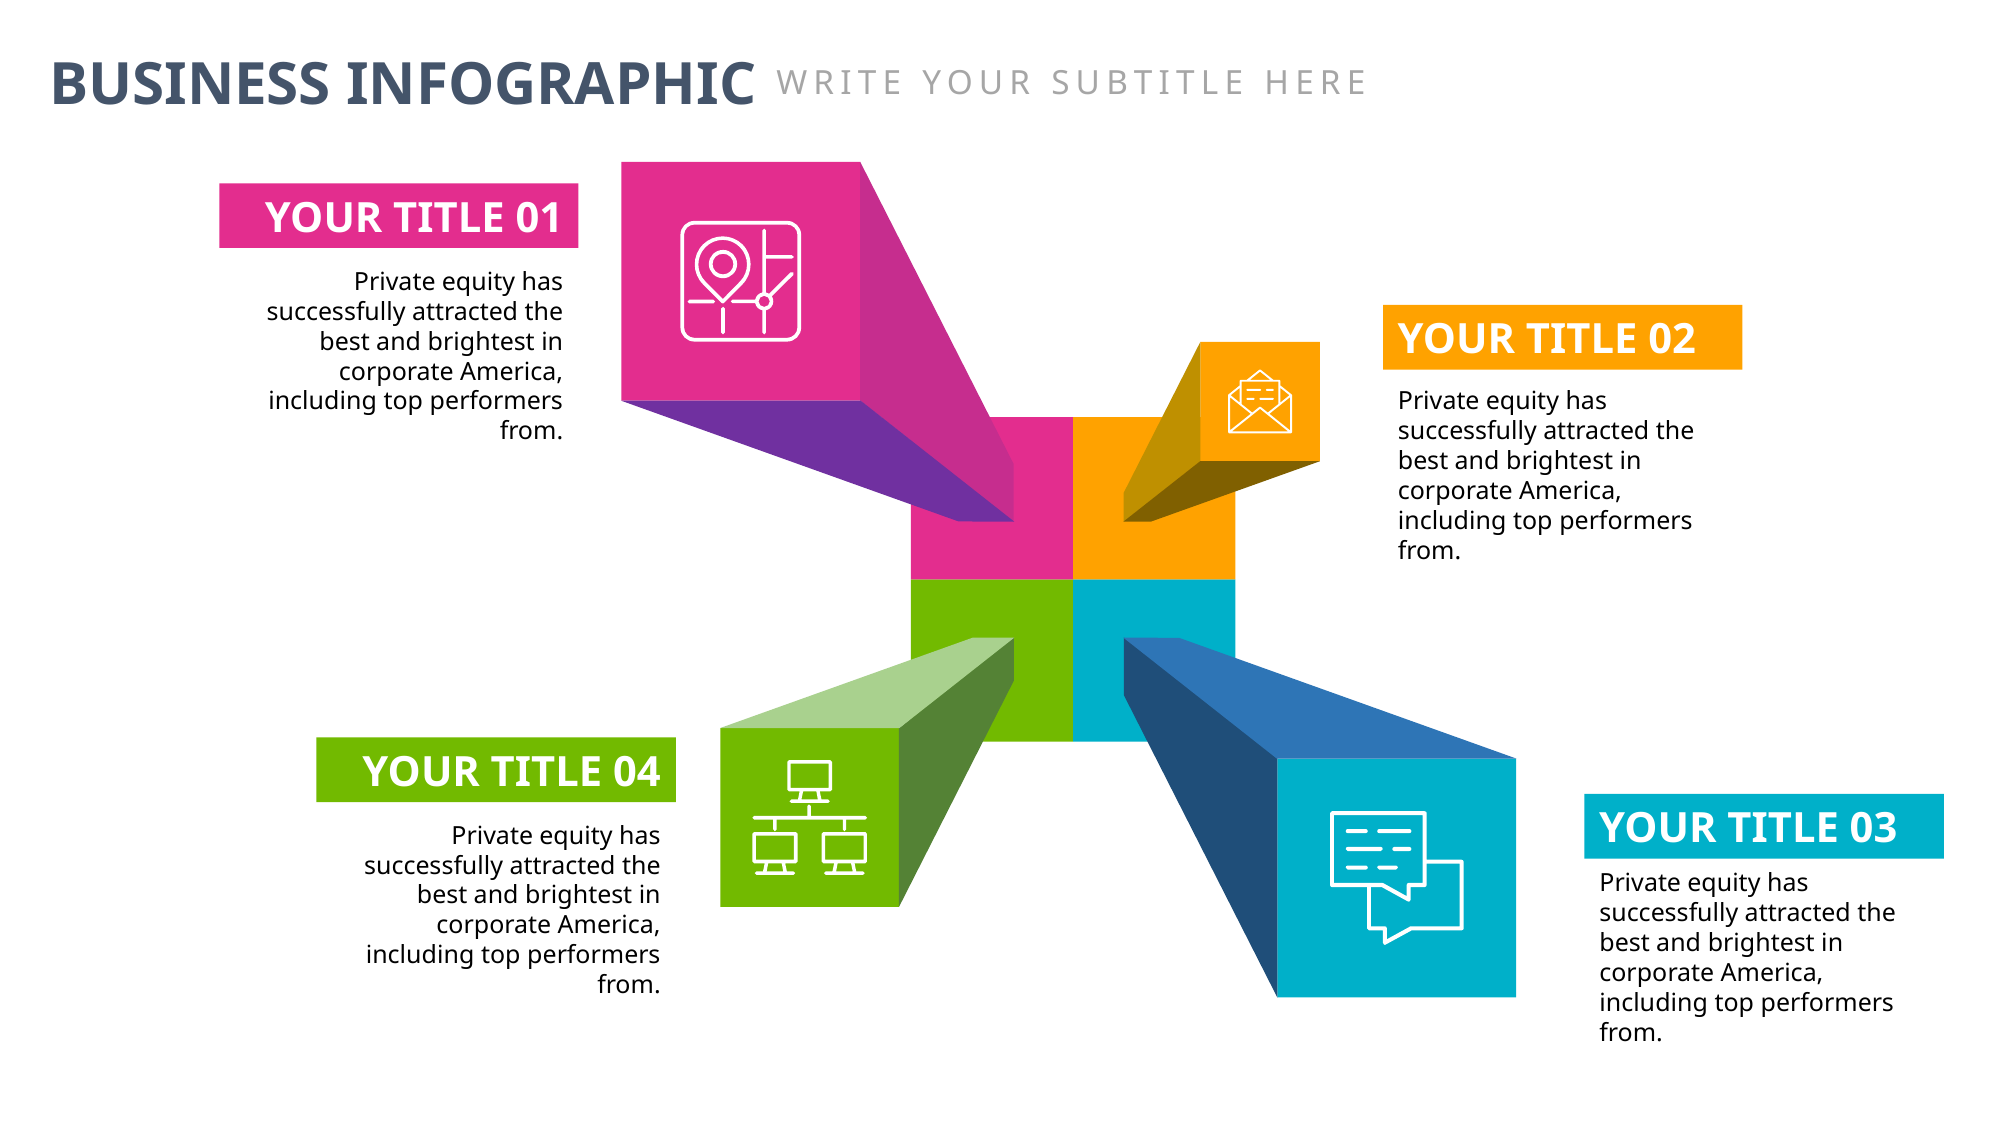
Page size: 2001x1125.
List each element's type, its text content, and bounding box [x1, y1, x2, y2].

text_box Private equity has successfully attracted the best and brightest in corporate America, including top performers from. [316, 811, 676, 1007]
text_box Private equity has successfully attracted the best and brightest in corporate America, including top performers from. [219, 257, 579, 453]
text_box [720, 637, 1015, 907]
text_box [621, 161, 1015, 522]
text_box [1123, 341, 1320, 522]
text_box BUSINESS INFOGRAPHIC [34, 38, 771, 124]
text_box YOUR TITLE 01 [219, 183, 579, 248]
text_box Private equity has successfully attracted the best and brightest in corporate America, including top performers from. [1383, 377, 1743, 572]
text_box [1123, 637, 1517, 998]
text_box WRITE YOUR SUBTITLE HERE [761, 53, 1382, 109]
text_box Private equity has successfully attracted the best and brightest in corporate America, including top performers from. [1584, 858, 1944, 1054]
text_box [910, 417, 1236, 742]
text_box YOUR TITLE 03 [1584, 793, 1944, 858]
text_box YOUR TITLE 02 [1383, 304, 1743, 370]
text_box YOUR TITLE 04 [316, 737, 676, 803]
